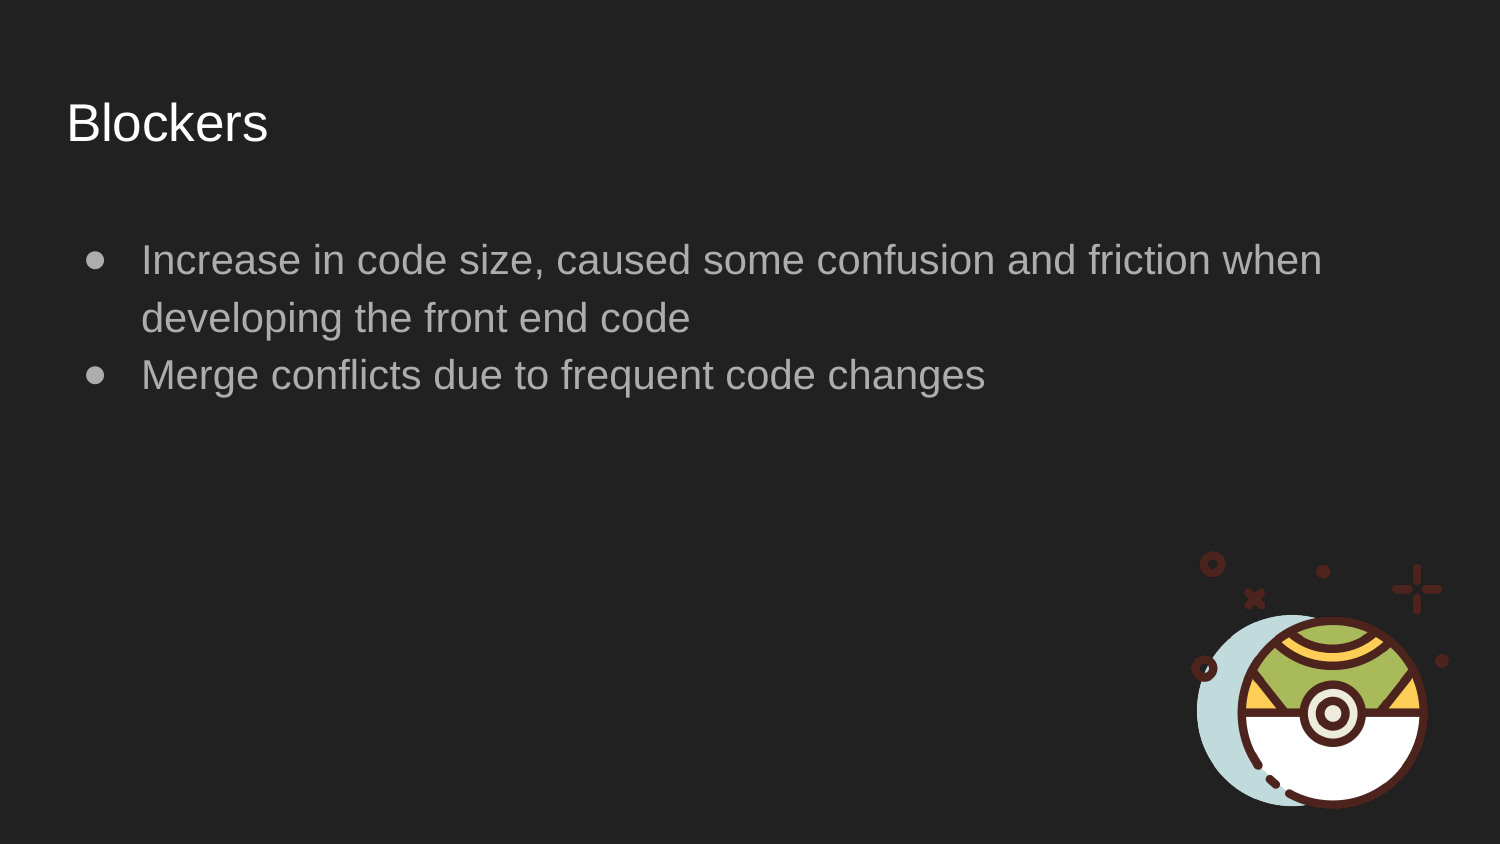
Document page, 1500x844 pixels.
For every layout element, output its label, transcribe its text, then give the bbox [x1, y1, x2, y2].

list Increase in code size, caused some confusion and friction when developing the front end code Merge conflicts due to frequent code changes [51, 135, 1449, 696]
title Blockers [51, 72, 1449, 135]
picture [1191, 550, 1450, 809]
